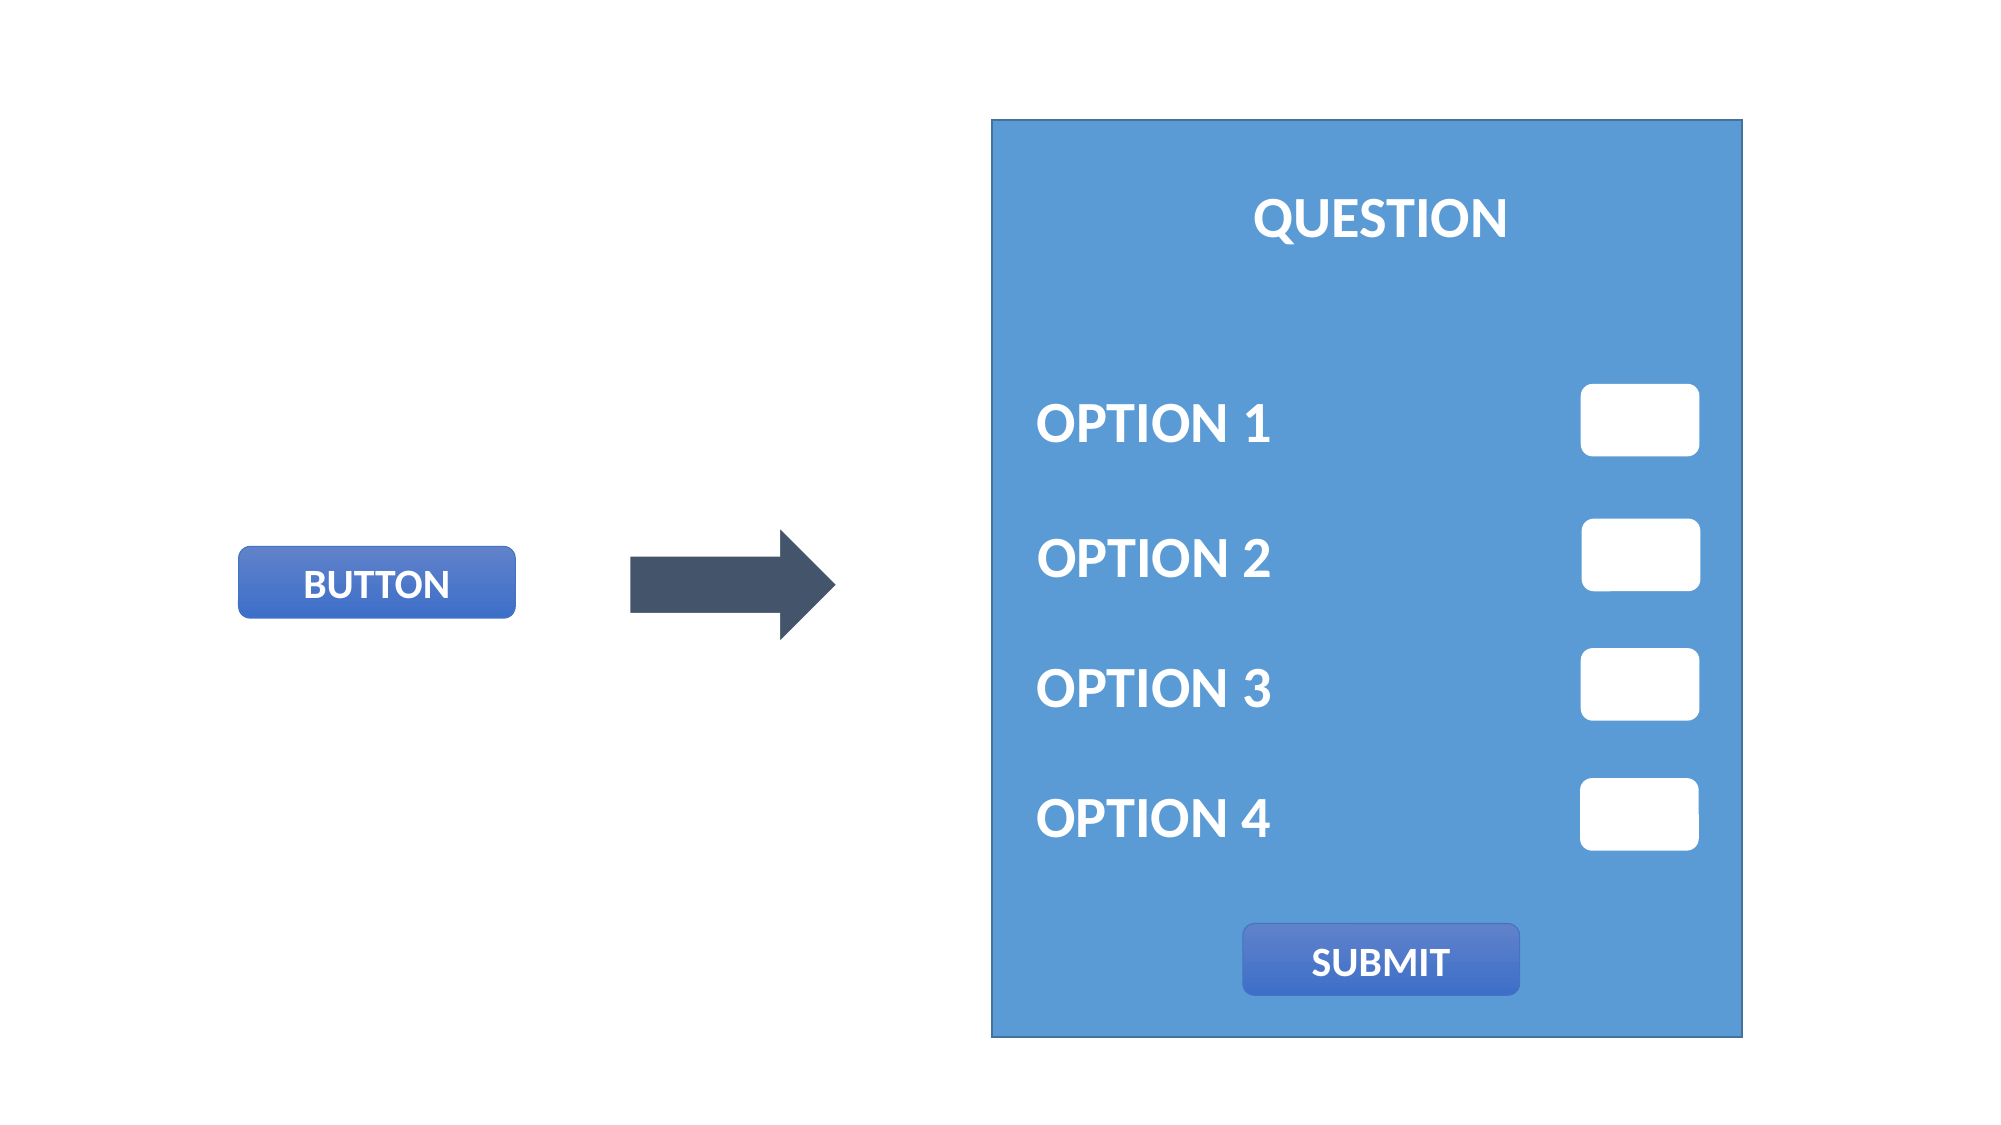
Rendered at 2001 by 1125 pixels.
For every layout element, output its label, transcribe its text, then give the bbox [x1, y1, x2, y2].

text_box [1021, 512, 1701, 598]
text_box QUESTION [1238, 171, 1524, 257]
text_box BUTTON [237, 545, 516, 619]
text_box SUBMIT [1242, 922, 1521, 996]
text_box [628, 524, 839, 646]
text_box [1019, 771, 1699, 858]
text_box [991, 119, 1743, 1038]
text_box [1020, 641, 1700, 728]
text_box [1020, 377, 1700, 464]
